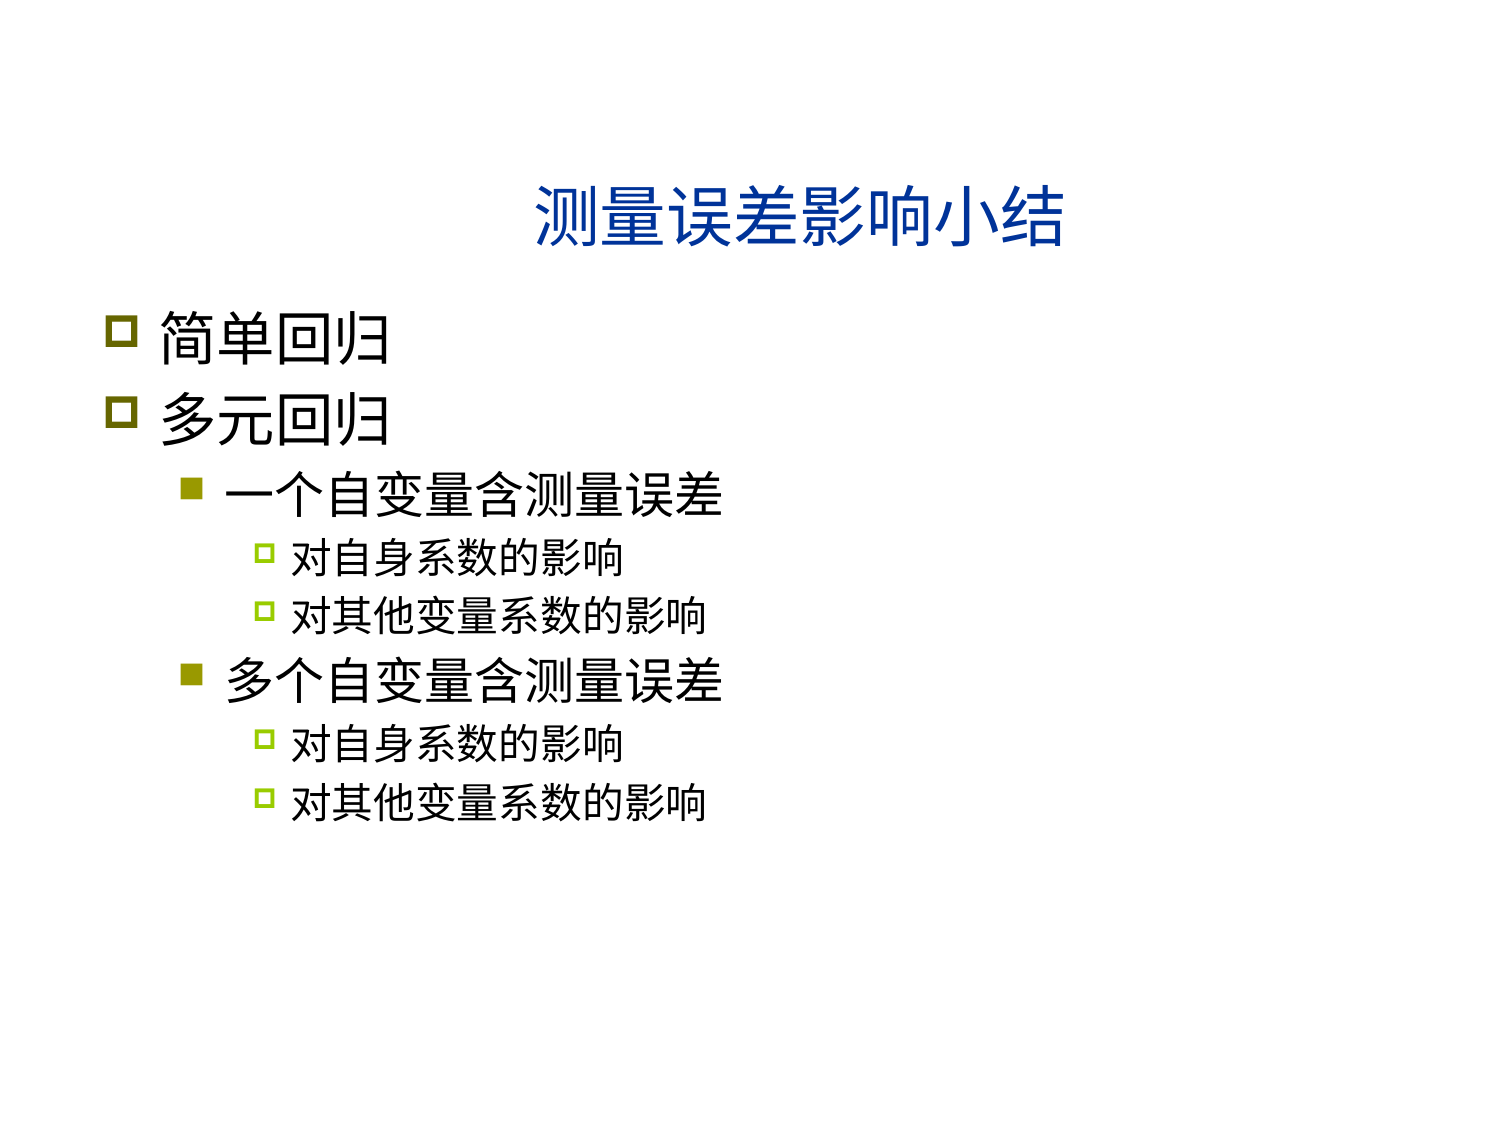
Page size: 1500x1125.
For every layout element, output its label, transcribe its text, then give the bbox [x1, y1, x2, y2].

list 简单回归 多元回归 一个自变量含测量误差 对自身系数的影响 对其他变量系数的影响 多个自变量含测量误差 对自身系数的影响 对其他变量系数的影响 [87, 294, 1438, 1038]
title 测量误差影响小结 [124, 174, 1476, 263]
